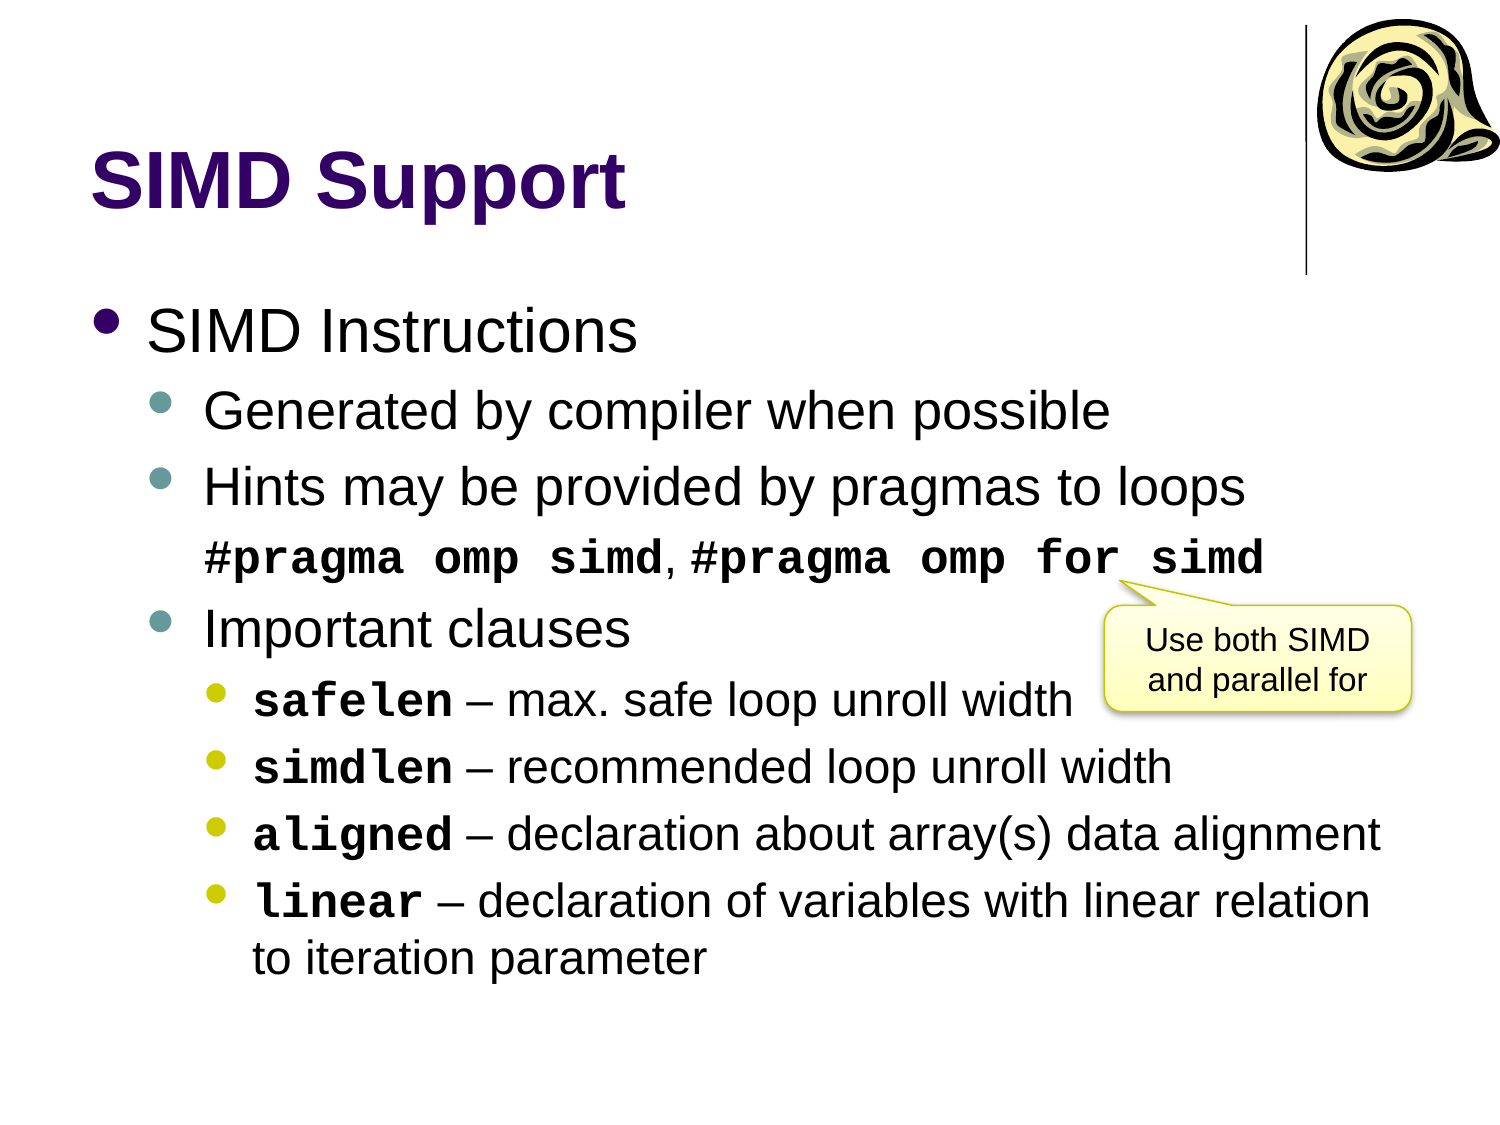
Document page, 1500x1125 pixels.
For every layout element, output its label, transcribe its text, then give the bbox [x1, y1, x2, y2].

list SIMD Instructions Generated by compiler when possible Hints may be provided by pragmas to loops #pragma omp simd, #pragma omp for simd Important clauses safelen – max. safe loop unroll width simdlen – recommended loop unroll width aligned – declaration about array(s) data alignment linear – declaration of variables with linear relation to iteration parameter [75, 282, 1425, 1035]
title SIMD Support [75, 20, 1313, 233]
text_box Use both SIMD and parallel for [1103, 579, 1413, 713]
